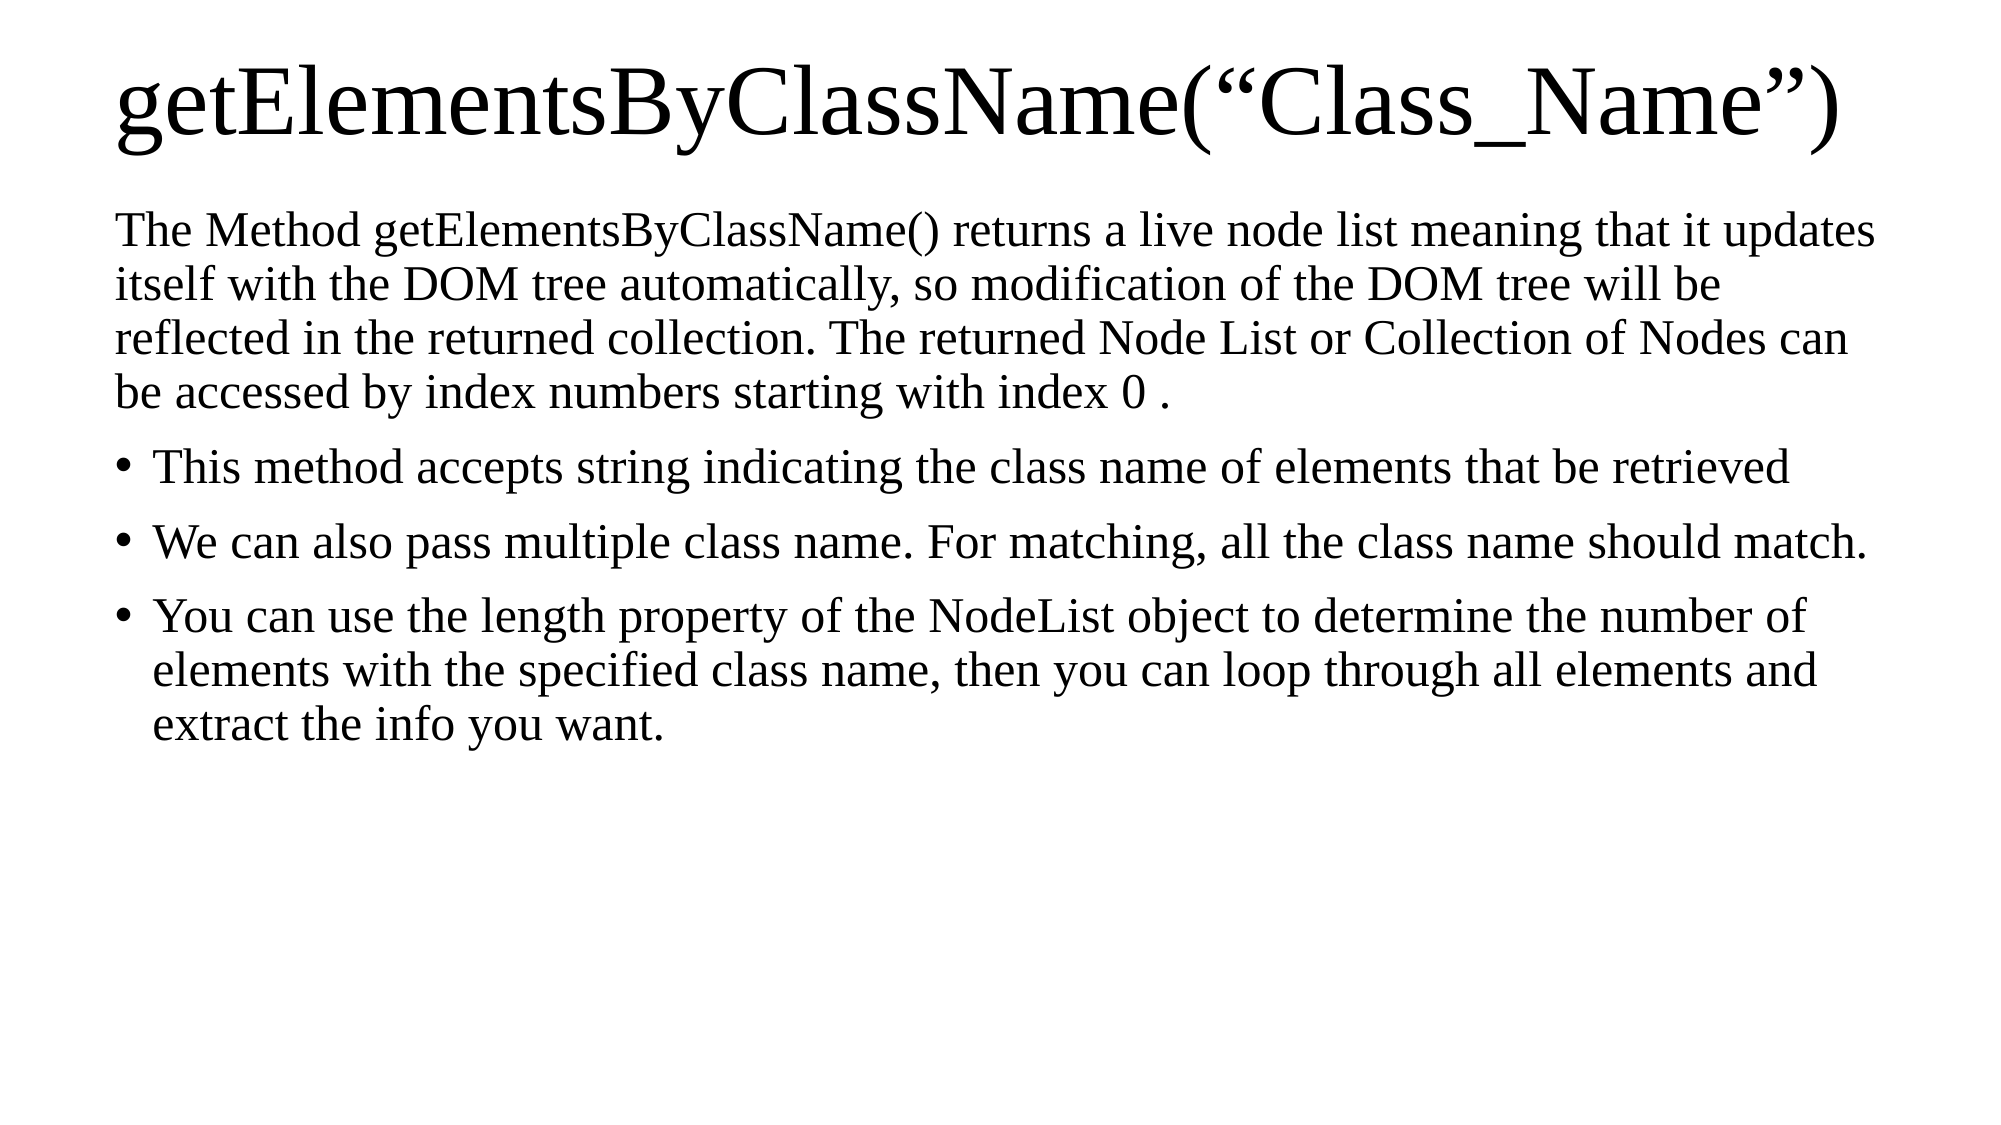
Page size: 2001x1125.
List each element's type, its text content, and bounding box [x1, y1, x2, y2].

list The Method getElementsByClassName() returns a live node list meaning that it updates itself with the DOM tree automatically, so modification of the DOM tree will be reflected in the returned collection. The returned Node List or Collection of Nodes can be accessed by index numbers starting with index 0 . This method accepts string indicating the class name of elements that be retrieved We can also pass multiple class name. For matching, all the class name should match. You can use the length property of the NodeList object to determine the number of elements with the specified class name, then you can loop through all elements and extract the info you want. [99, 195, 1900, 939]
title getElementsByClassName(“Class_Name”) [99, 8, 1900, 195]
